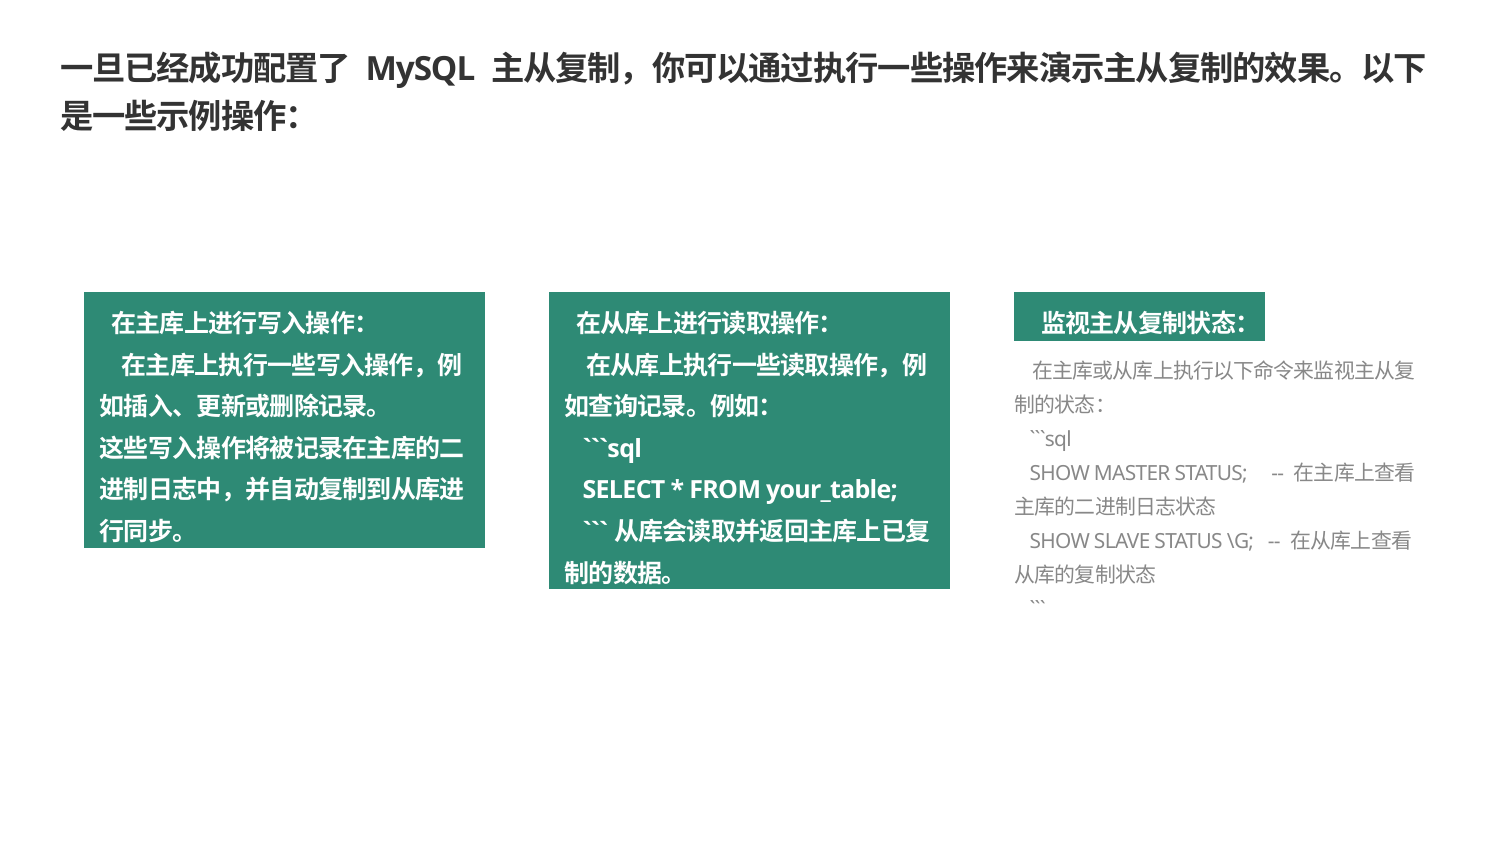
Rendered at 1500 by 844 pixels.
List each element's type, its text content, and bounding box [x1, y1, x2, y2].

picture [549, 292, 950, 589]
text_box 一旦已经成功配置了 MySQL 主从复制，你可以通过执行一些操作来演示主从复制的效果。以下是一些示例操作： [60, 37, 1440, 135]
text_box 在主库或从库上执行以下命令来监视主从复制的状态： ```sql SHOW MASTER STATUS; -- 在主库上查看主库的二进制日志状态 SHOW SLAVE STATUS \G; -- 在从库上查看从库的复制状态 ``` [1014, 348, 1415, 619]
picture [84, 292, 485, 548]
picture [1014, 292, 1415, 342]
